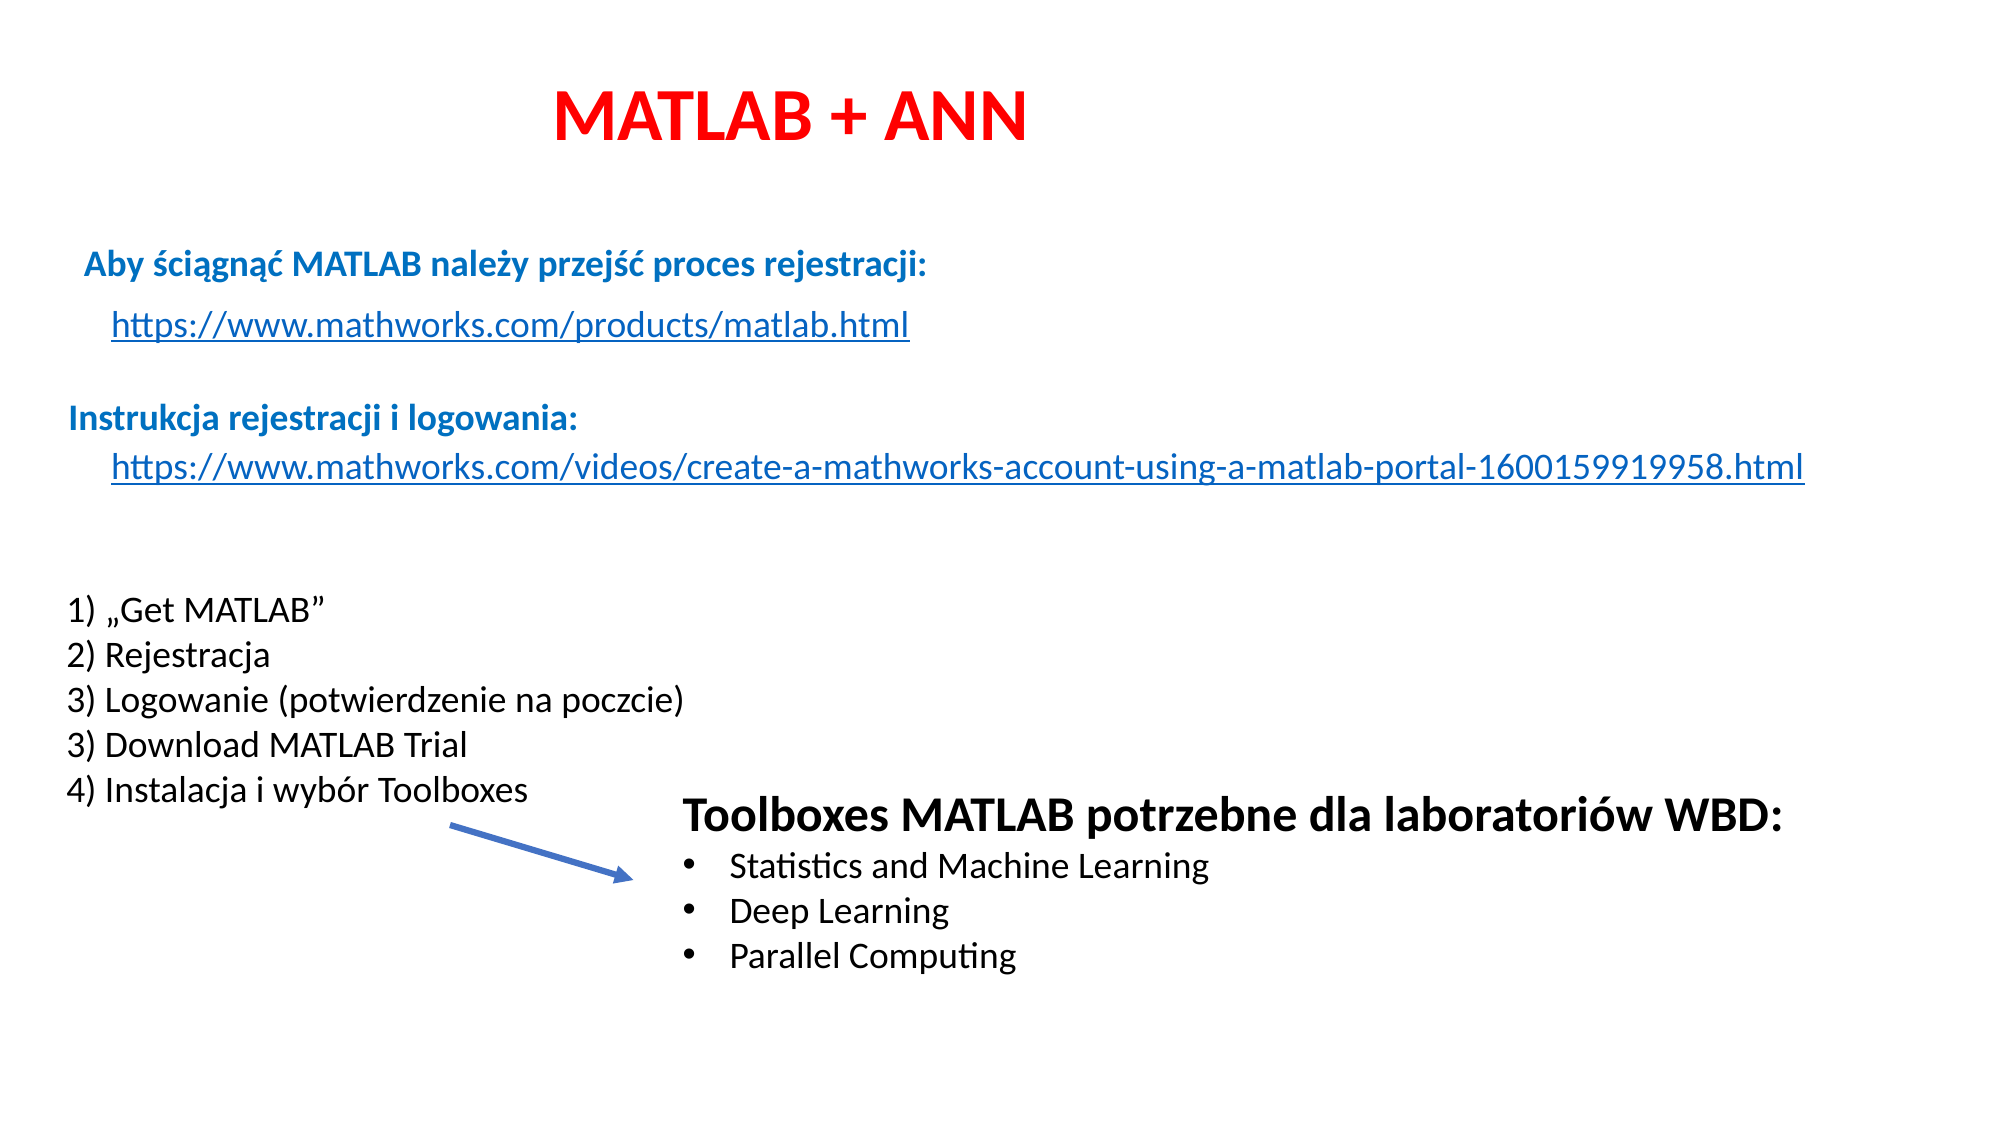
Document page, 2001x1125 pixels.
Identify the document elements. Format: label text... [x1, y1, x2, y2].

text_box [449, 824, 634, 880]
text_box 1) „Get MATLAB” 2) Rejestracja 3) Logowanie (potwierdzenie na poczcie) 3) Download MATLAB Trial 4) Instalacja i wybór Toolboxes [51, 578, 716, 863]
text_box Toolboxes MATLAB potrzebne dla laboratoriów WBD: Statistics and Machine Learning Deep Learning Parallel Computing [668, 773, 2000, 984]
text_box https://www.mathworks.com/products/matlab.html [96, 292, 1097, 398]
text_box https://www.mathworks.com/videos/create-a-mathworks-account-using-a-matlab-portal-1600159919958.html [96, 435, 1831, 540]
text_box Instrukcja rejestracji i logowania: [53, 385, 595, 446]
text_box Aby ściągnąć MATLAB należy przejść proces rejestracji: [69, 231, 944, 292]
text_box MATLAB + ANN [537, 57, 1463, 163]
